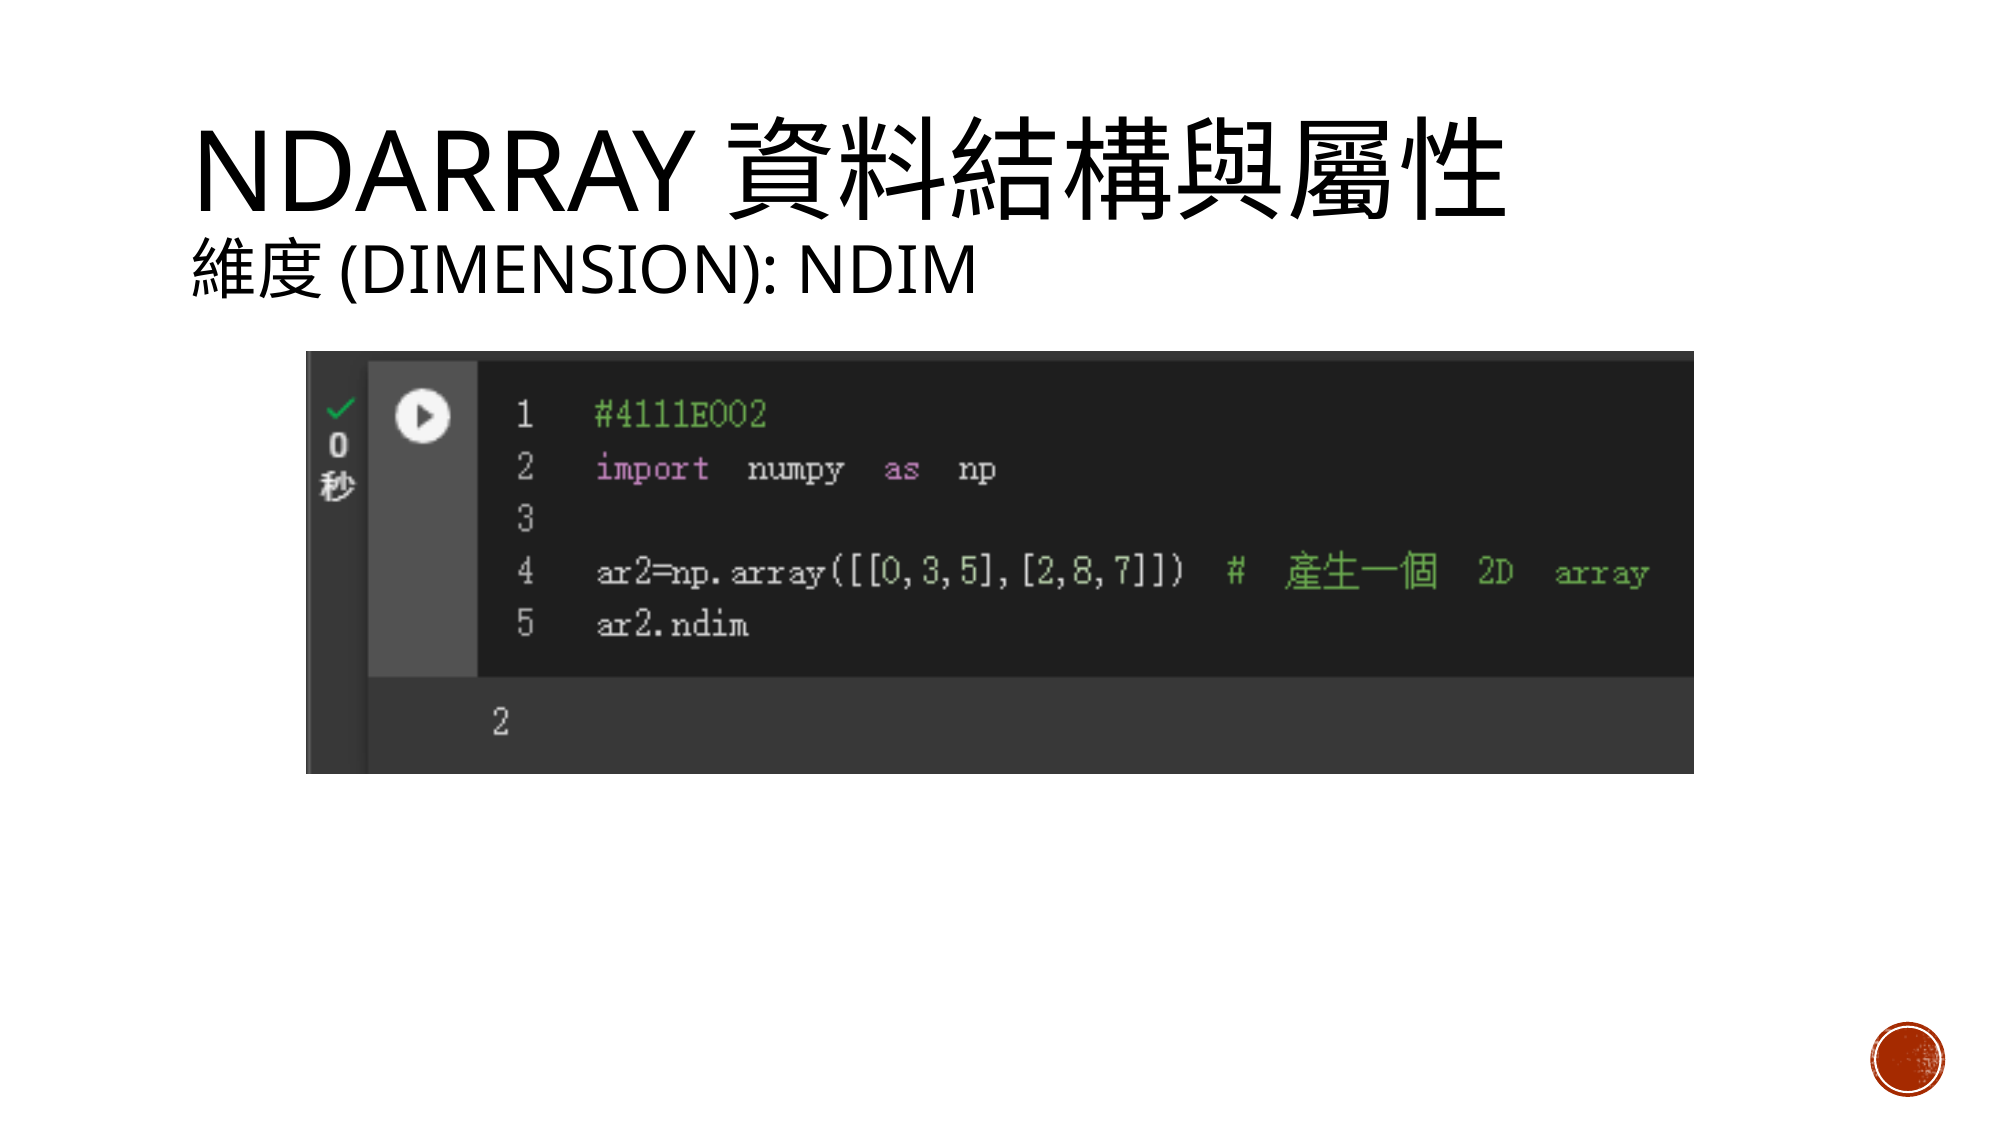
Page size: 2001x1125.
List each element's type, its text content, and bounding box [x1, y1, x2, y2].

title ndarray資料結構與屬性 維度(dimension): ndim [175, 79, 1826, 344]
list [306, 352, 1694, 773]
